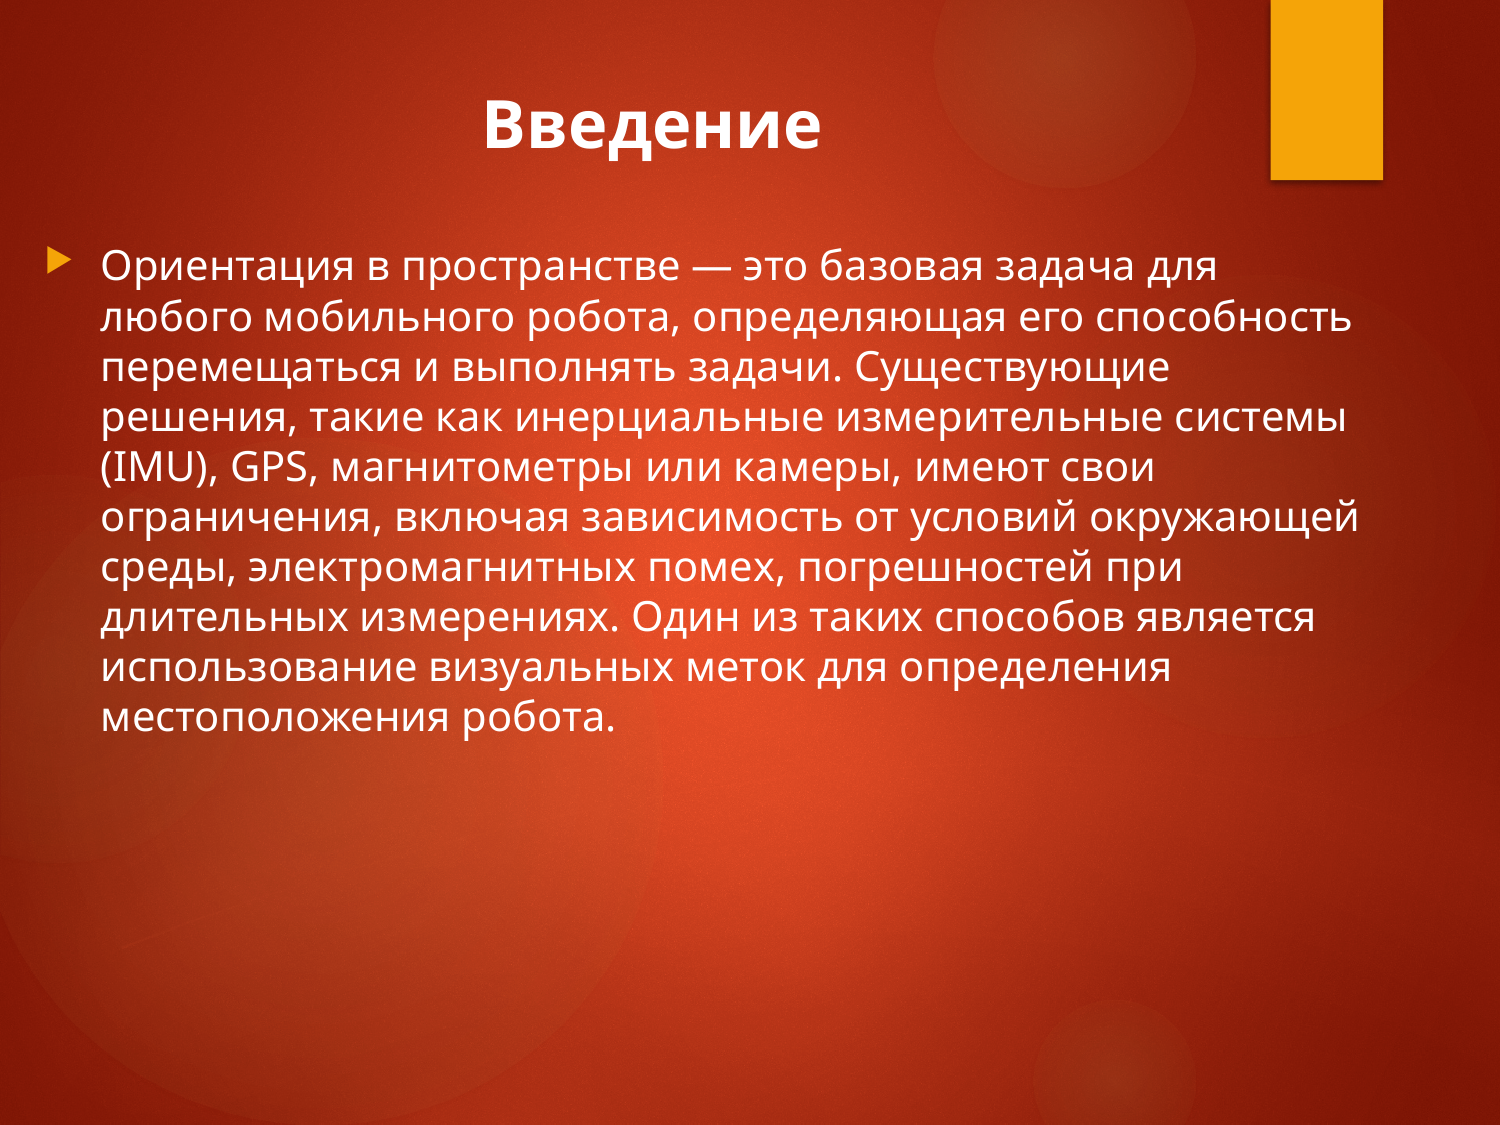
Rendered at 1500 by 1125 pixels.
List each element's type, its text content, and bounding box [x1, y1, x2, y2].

title Введение [79, 74, 1237, 197]
list Ориентация в пространстве — это базовая задача для любого мобильного робота, определяющая его способность перемещаться и выполнять задачи. Существующие решения, такие как инерциальные измерительные системы (IMU), GPS, магнитометры или камеры, имеют свои ограничения, включая зависимость от условий окружающей среды, электромагнитных помех, погрешностей при длительных измерениях. Один из таких способов является использование визуальных меток для определения местоположения робота. [29, 231, 1380, 975]
